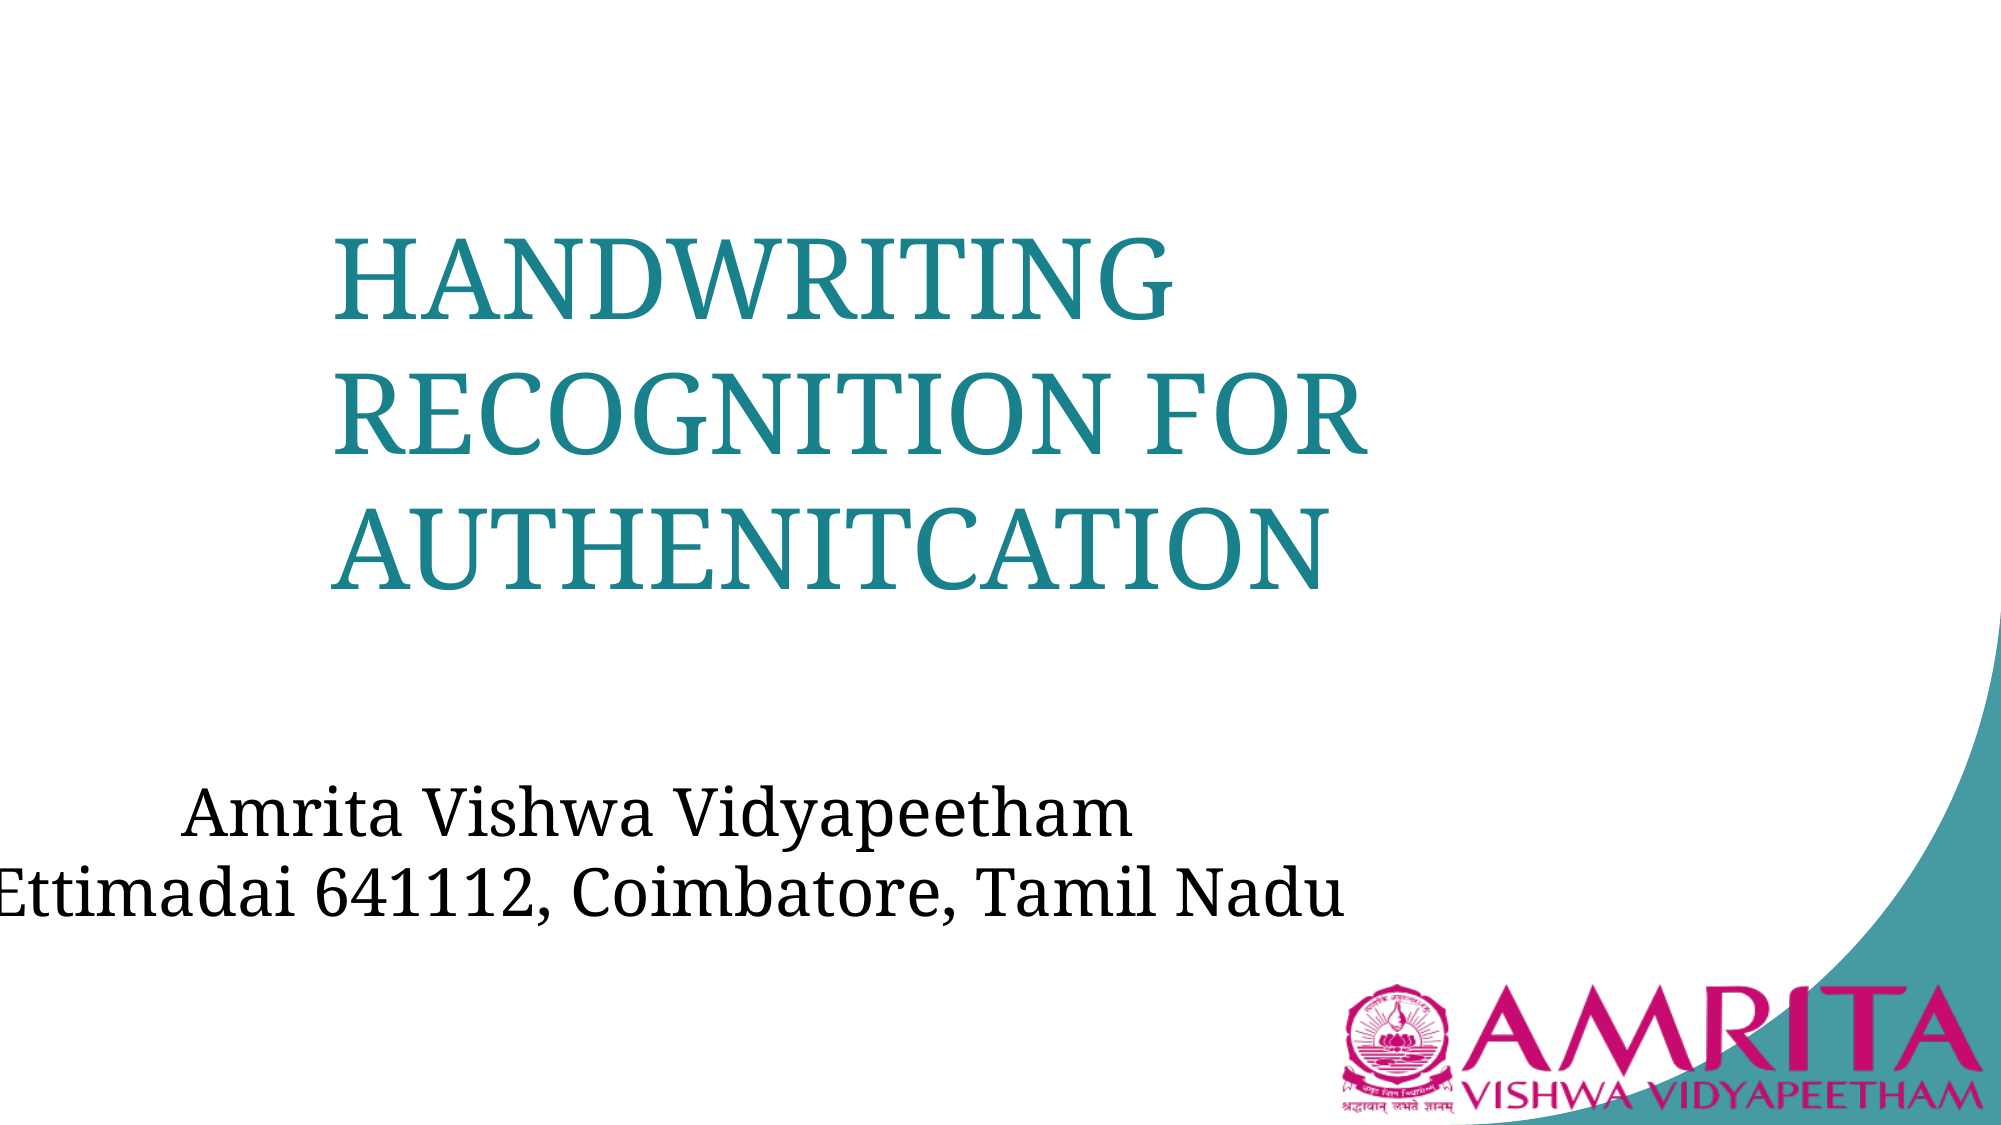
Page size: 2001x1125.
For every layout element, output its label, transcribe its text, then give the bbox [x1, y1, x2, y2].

title HANDWRITING RECOGNITION FOR AUTHENITCATION [316, 36, 1712, 620]
picture [1326, 752, 2000, 1125]
text_box Amrita Vishwa Vidyapeetham Ettimadai 641112, Coimbatore, Tamil Nadu [0, 762, 1326, 938]
